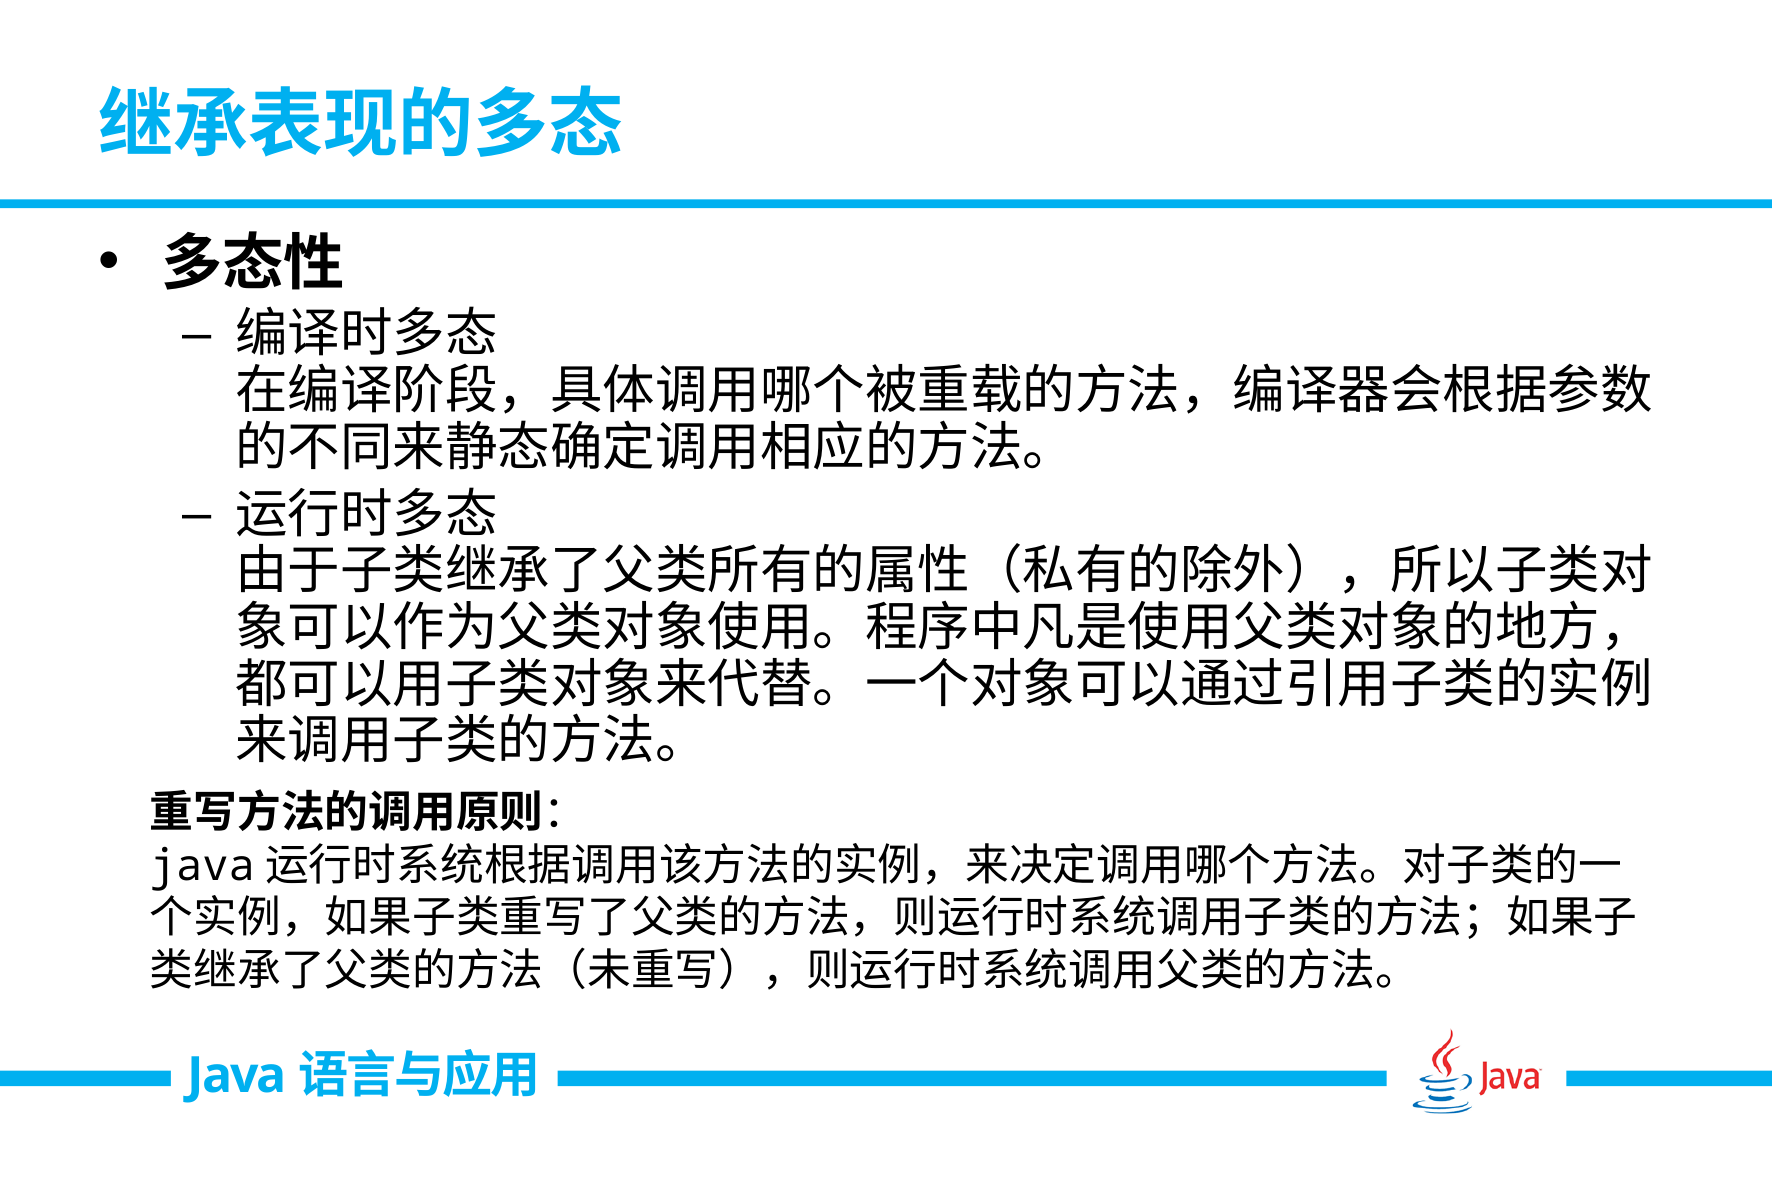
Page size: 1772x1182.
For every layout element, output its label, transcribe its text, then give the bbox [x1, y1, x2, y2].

slide_number [1269, 1094, 1684, 1158]
text_box 重写方法的调用原则： java运行时系统根据调用该方法的实例，来决定调用哪个方法。对子类的一个实例，如果子类重写了父类的方法，则运行时系统调用子类的方法；如果子类继承了父类的方法（未重写），则运行时系统调用父类的方法。 [135, 776, 1674, 1054]
picture [1386, 1054, 1567, 1094]
title 继承表现的多态 [80, 73, 1677, 168]
list 多态性 编译时多态 在编译阶段，具体调用哪个被重载的方法，编译器会根据参数的不同来静态确定调用相应的方法。 运行时多态 由于子类继承了父类所有的属性（私有的除外），所以子类对象可以作为父类对象使用。程序中凡是使用父类对象的地方，都可以用子类对象来代替。一个对象可以通过引用子类的实例来调用子类的方法。 [80, 228, 1677, 1009]
